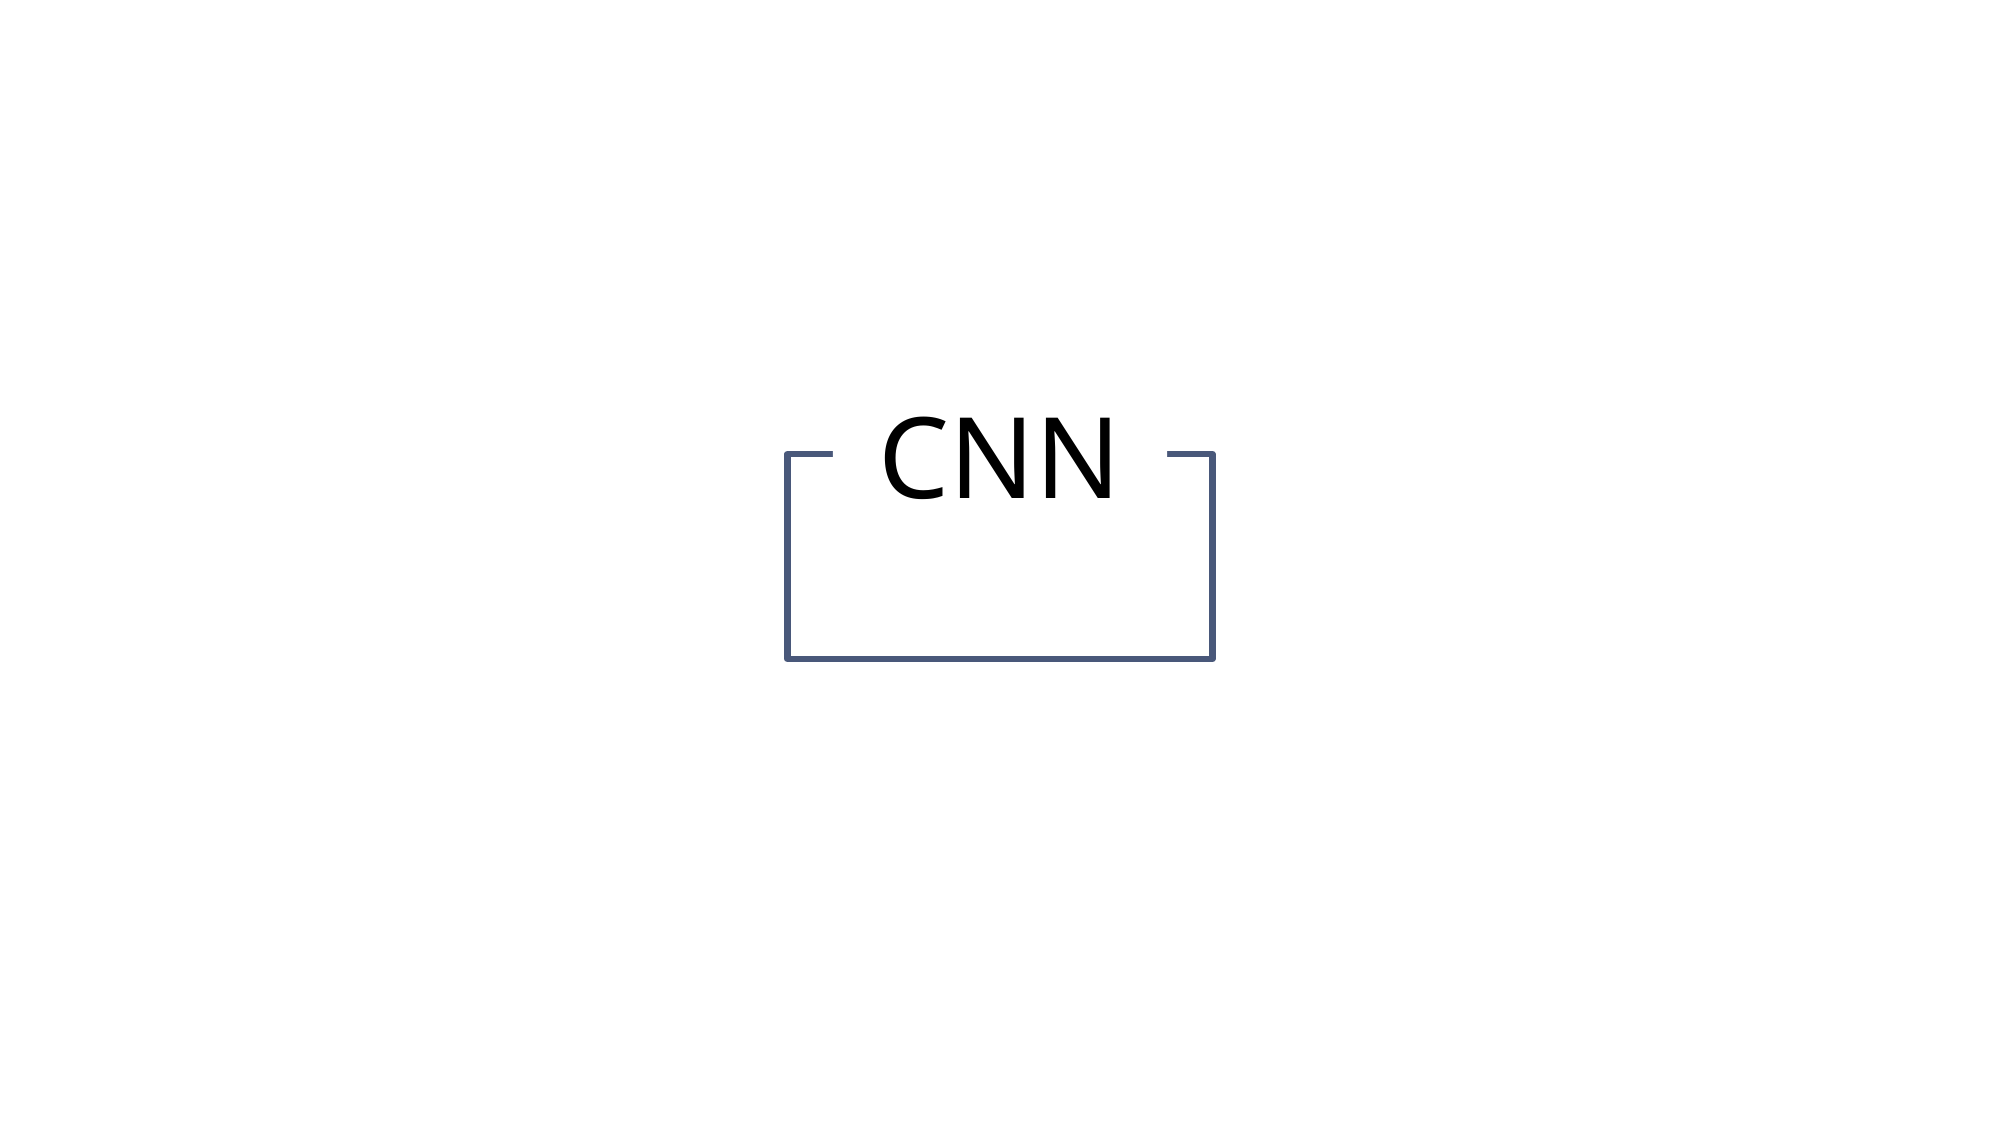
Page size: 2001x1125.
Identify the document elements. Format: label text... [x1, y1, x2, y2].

text_box [787, 454, 1213, 659]
text_box CNN [832, 401, 1168, 507]
